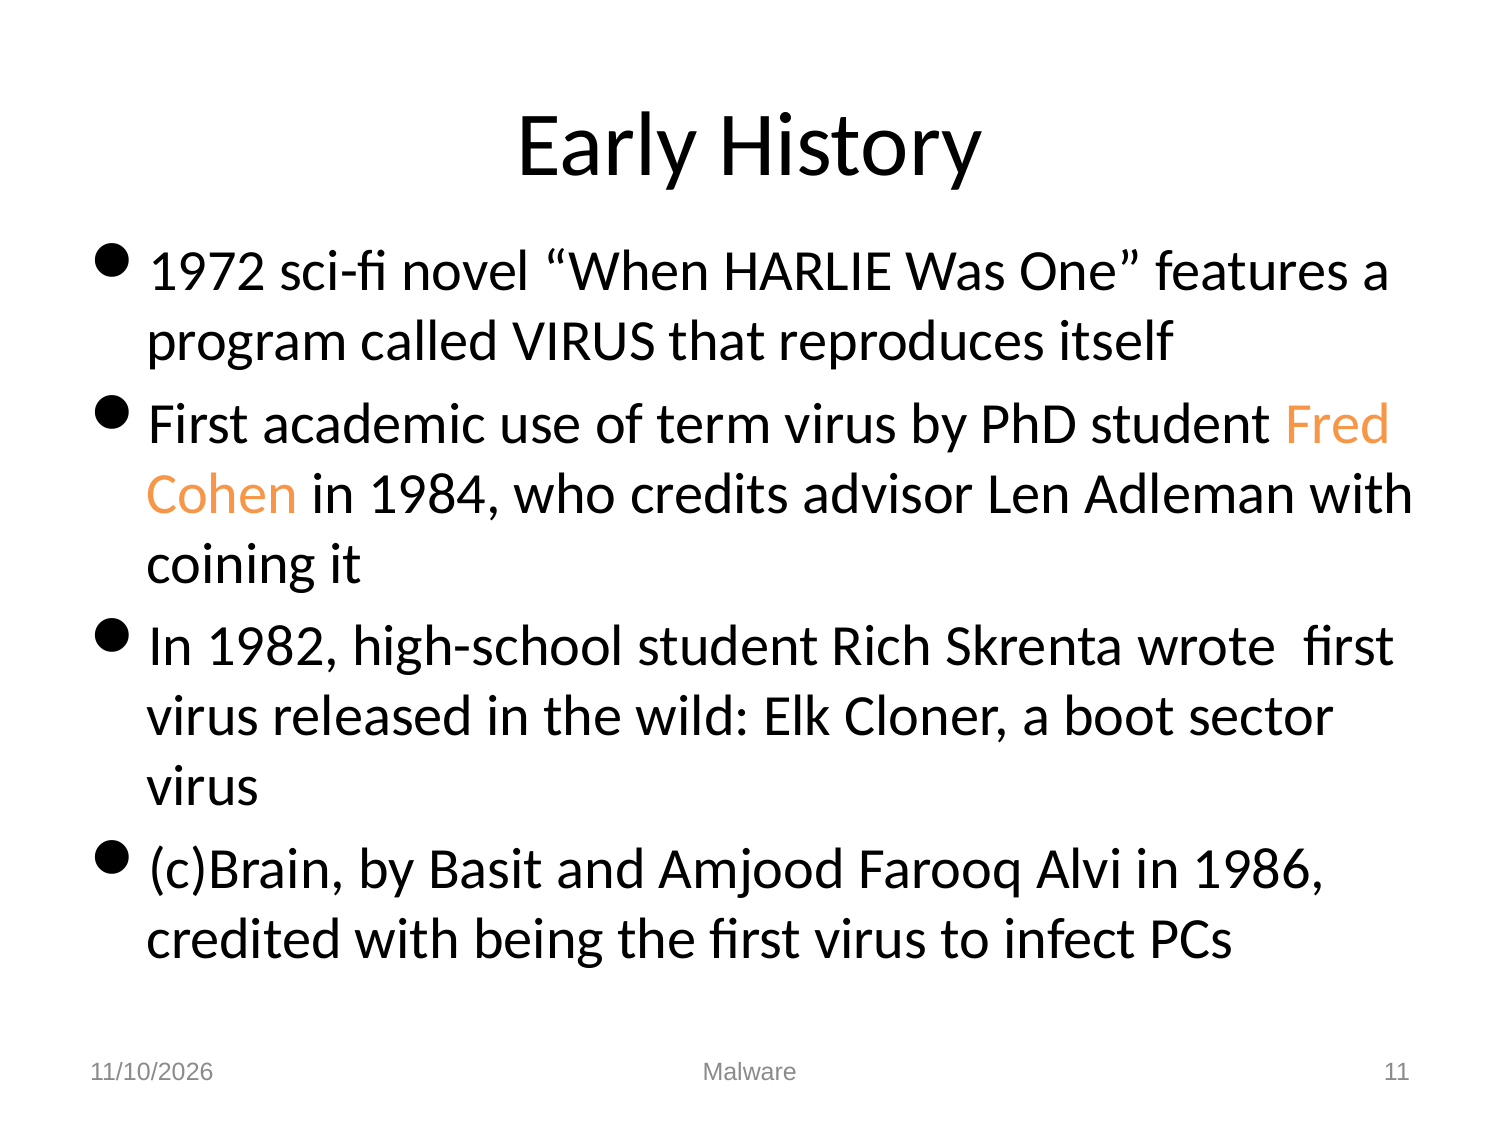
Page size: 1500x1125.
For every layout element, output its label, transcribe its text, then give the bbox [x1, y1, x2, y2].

title Early History [75, 45, 1425, 224]
list 1972 sci-fi novel “When HARLIE Was One” features a program called VIRUS that reproduces itself First academic use of term virus by PhD student Fred Cohen in 1984, who credits advisor Len Adleman with coining it In 1982, high-school student Rich Skrenta wrote first virus released in the wild: Elk Cloner, a boot sector virus (c)Brain, by Basit and Amjood Farooq Alvi in 1986, credited with being the first virus to infect PCs [75, 224, 1463, 1050]
footer Malware [512, 1042, 988, 1103]
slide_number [75, 1042, 425, 1103]
slide_number 11 [1074, 1042, 1425, 1103]
